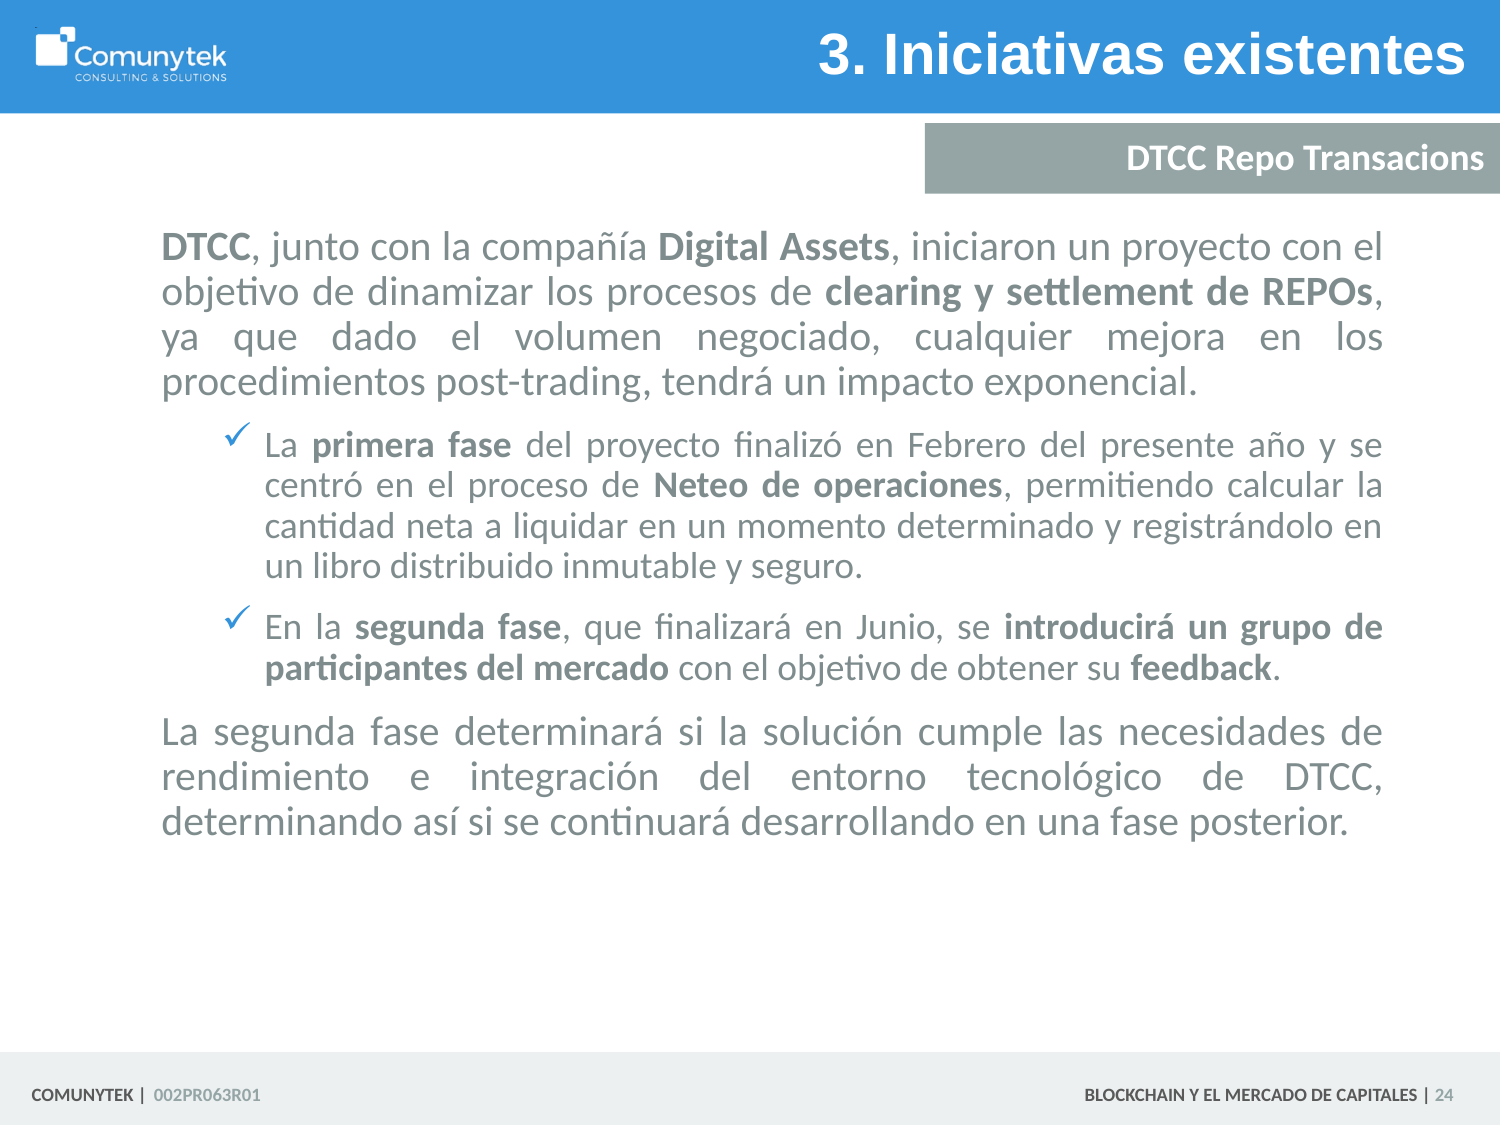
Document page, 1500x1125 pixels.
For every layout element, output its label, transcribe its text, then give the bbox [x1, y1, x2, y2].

list DTCC, junto con la compañía Digital Assets, iniciaron un proyecto con el objetivo de dinamizar los procesos de clearing y settlement de REPOs, ya que dado el volumen negociado, cualquier mejora en los procedimientos post-trading, tendrá un impacto exponencial. La primera fase del proyecto finalizó en Febrero del presente año y se centró en el proceso de Neteo de operaciones, permitiendo calcular la cantidad neta a liquidar en un momento determinado y registrándolo en un libro distribuido inmutable y seguro. En la segunda fase, que finalizará en Junio, se introducirá un grupo de participantes del mercado con el objetivo de obtener su feedback. La segunda fase determinará si la solución cumple las necesidades de rendimiento e integración del entorno tecnológico de DTCC, determinando así si se continuará desarrollando en una fase posterior. [146, 216, 1399, 931]
text_box DTCC Repo Transacions [924, 123, 1500, 194]
footer 24 [1430, 1070, 1484, 1118]
picture [35, 26, 227, 82]
title 3. Iniciativas existentes [573, 1, 1484, 110]
